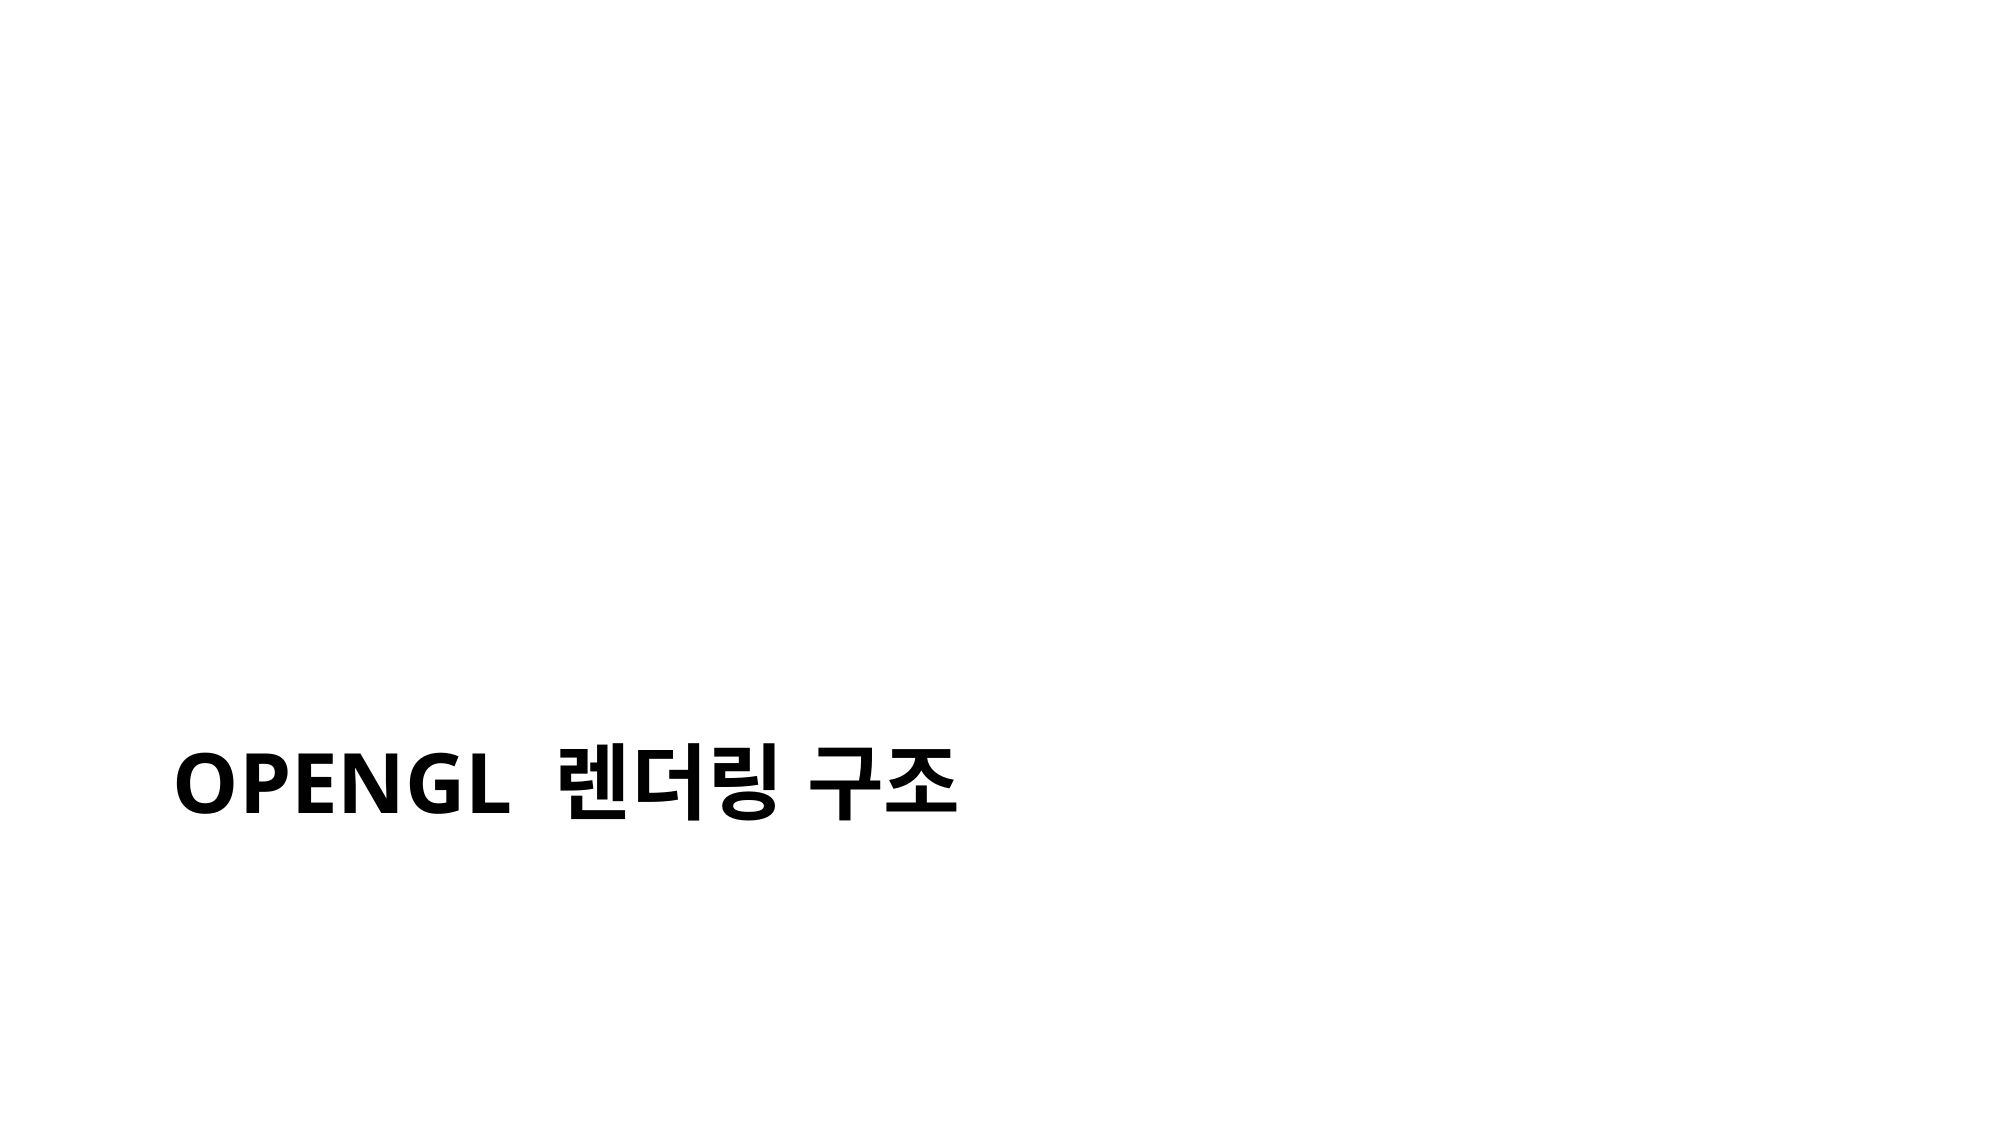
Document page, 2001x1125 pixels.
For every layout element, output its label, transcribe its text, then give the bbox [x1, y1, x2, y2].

title OpenGL 렌더링 구조 [157, 722, 1858, 947]
